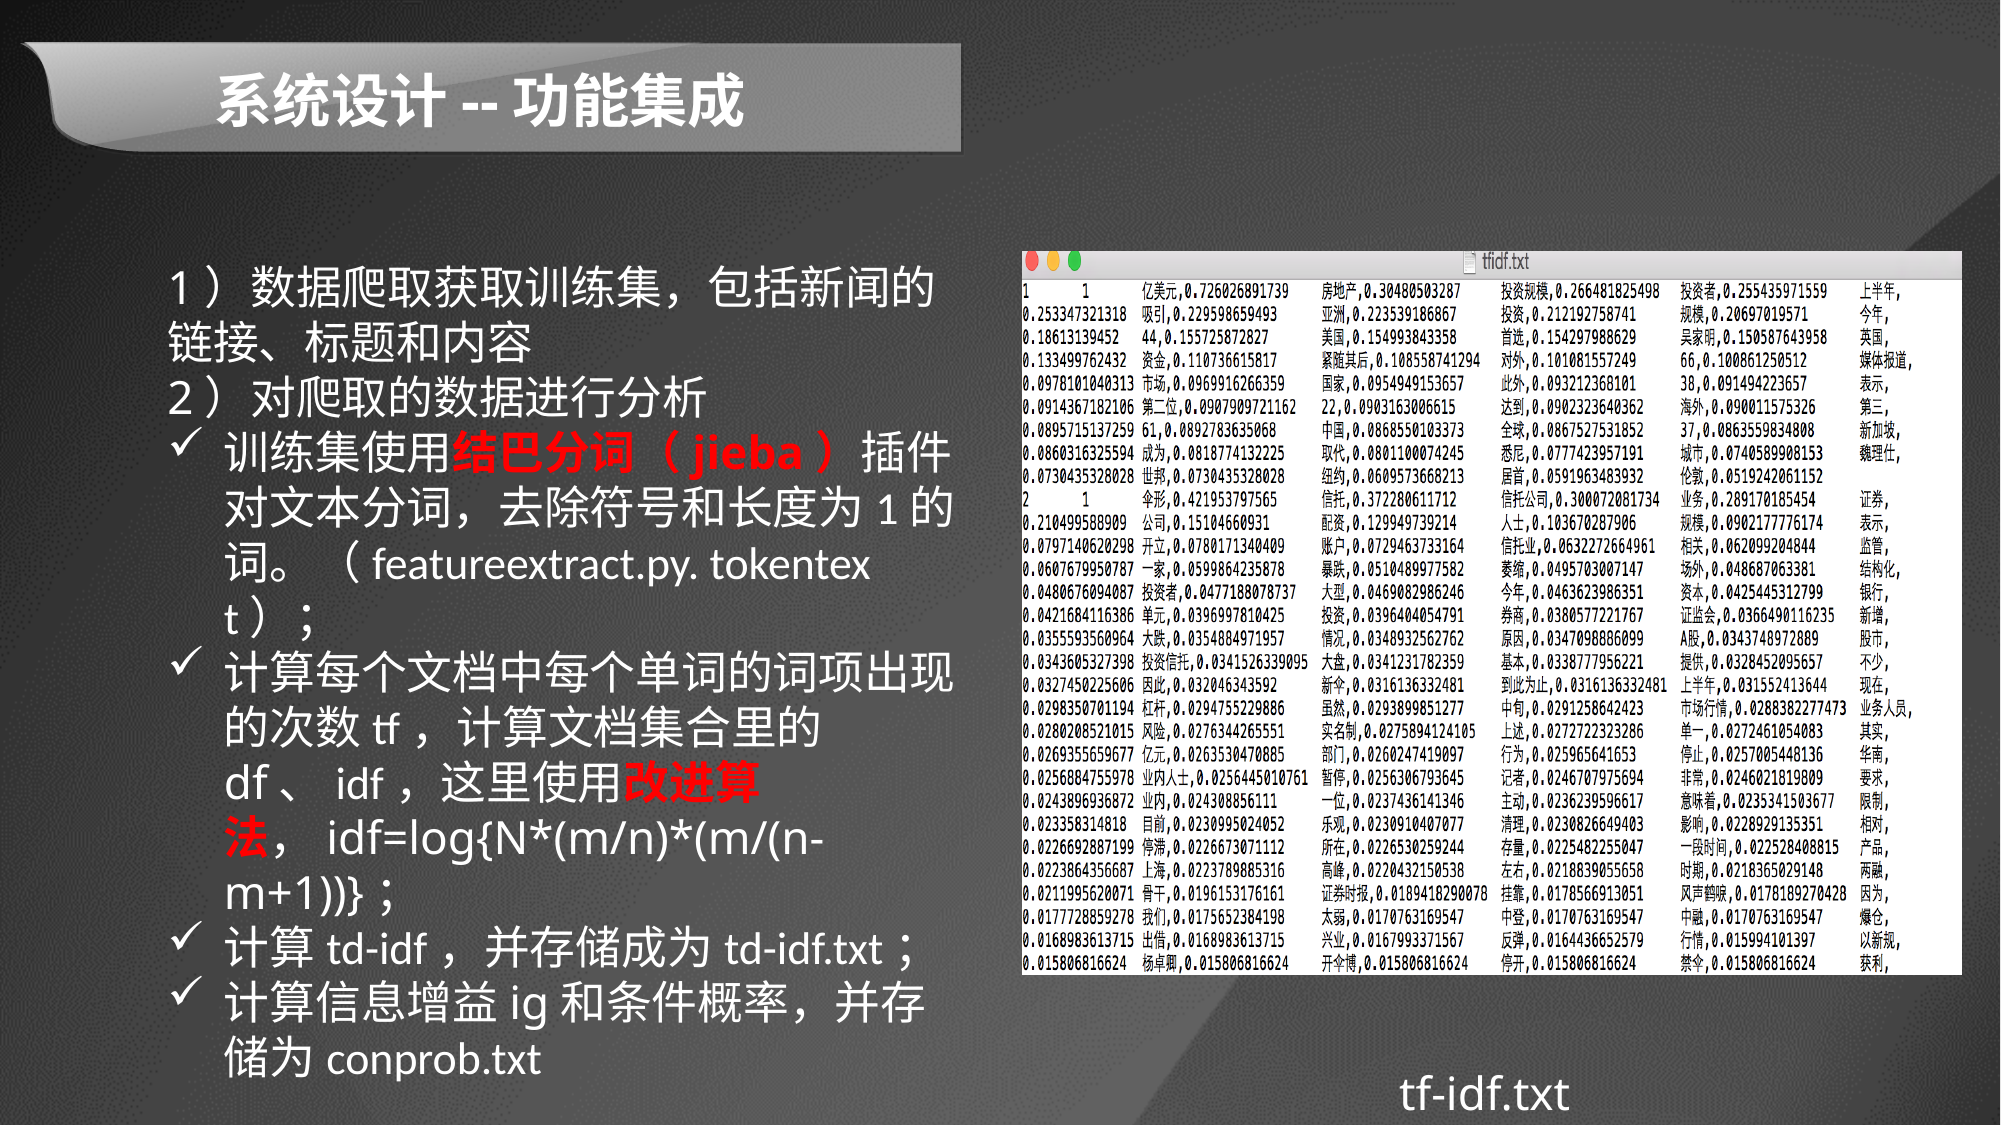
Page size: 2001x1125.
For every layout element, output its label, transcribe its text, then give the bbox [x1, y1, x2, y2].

picture [0, 0, 2001, 1125]
text_box tf-idf.txt [1022, 1057, 1856, 1125]
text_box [20, 40, 961, 152]
text_box 1）数据爬取获取训练集，包括新闻的链接、标题和内容 2）对爬取的数据进行分析 训练集使用结巴分词（jieba）插件对文本分词，去除符号和长度为1的词。（featureextract.py. tokentext）； 计算每个文档中每个单词的词项出现的次数tf，计算文档集合里的df、idf，这里使用改进算法，idf=log{N*(m/n)*(m/(n-m+1))}； 计算td-idf，并存储成为td-idf.txt； 计算信息增益ig和条件概率，并存储为conprob.txt [152, 251, 987, 1091]
